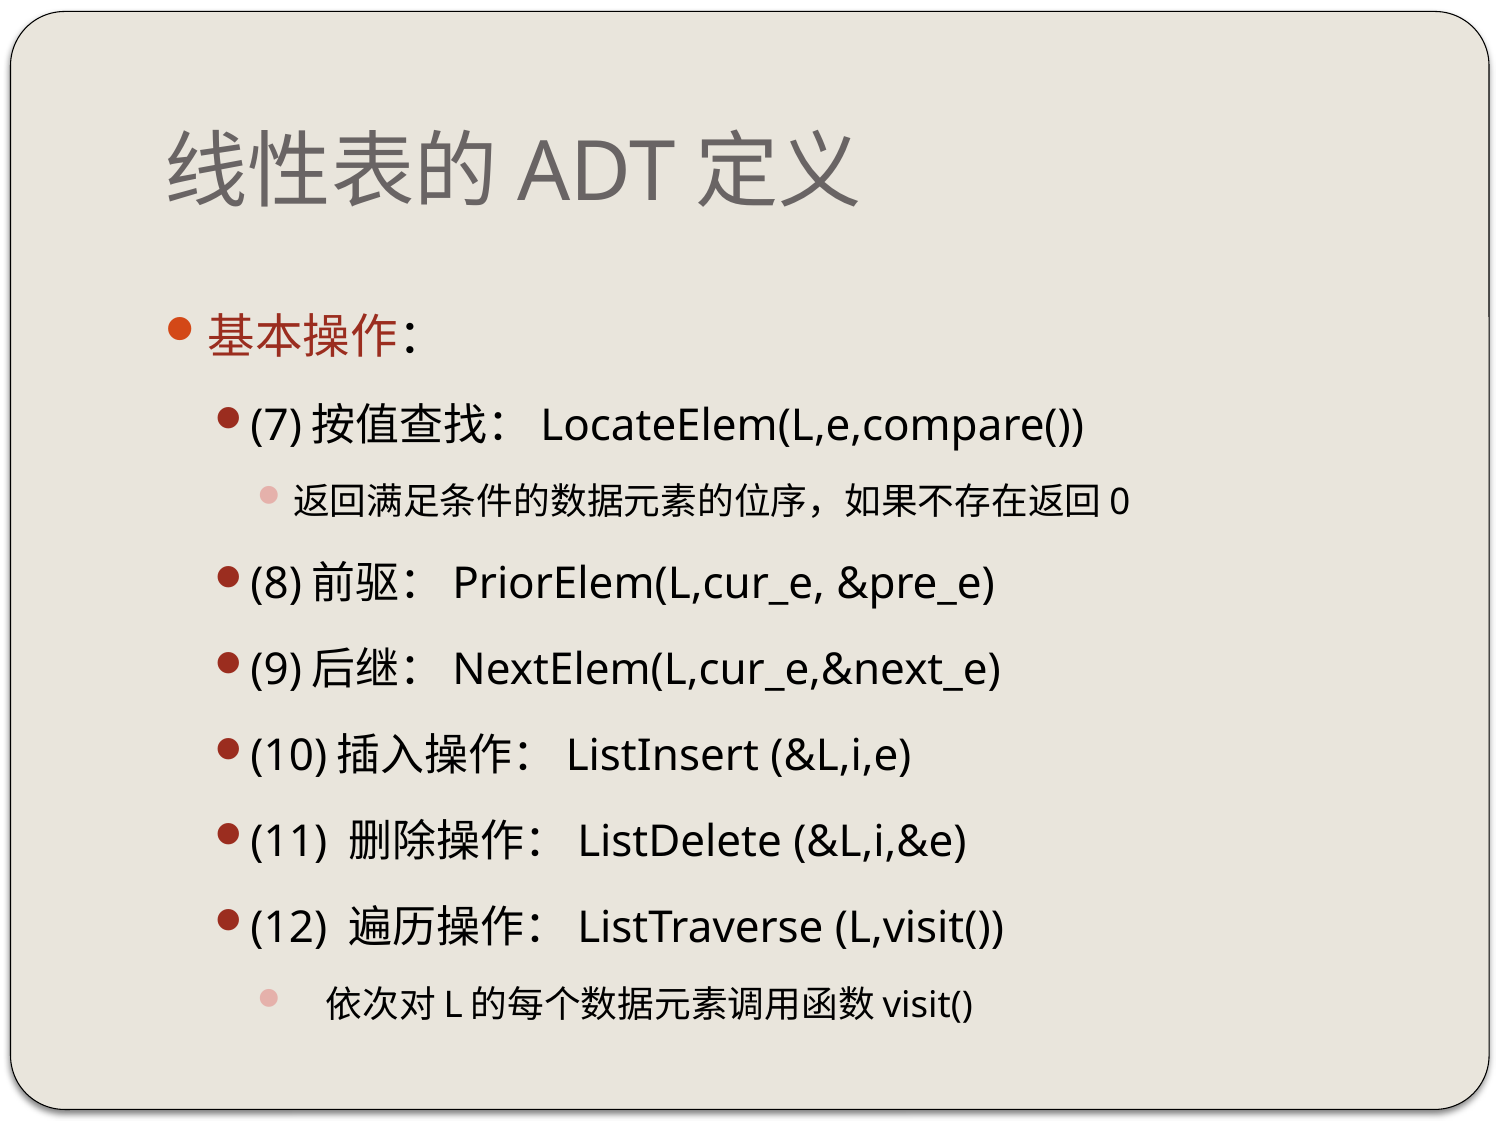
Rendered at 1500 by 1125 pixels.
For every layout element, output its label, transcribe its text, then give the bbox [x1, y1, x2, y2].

list 基本操作： (7)按值查找：LocateElem(L,e,compare()) 返回满足条件的数据元素的位序，如果不存在返回0 (8)前驱：PriorElem(L,cur_e, &pre_e) (9)后继：NextElem(L,cur_e,&next_e) (10)插入操作：ListInsert (&L,i,e) (11) 删除操作：ListDelete (&L,i,&e) (12) 遍历操作：ListTraverse (L,visit()) 依次对L的每个数据元素调用函数visit() [150, 269, 1425, 1035]
text_box [25, 0, 76, 27]
title 线性表的ADT定义 [150, 45, 1425, 233]
